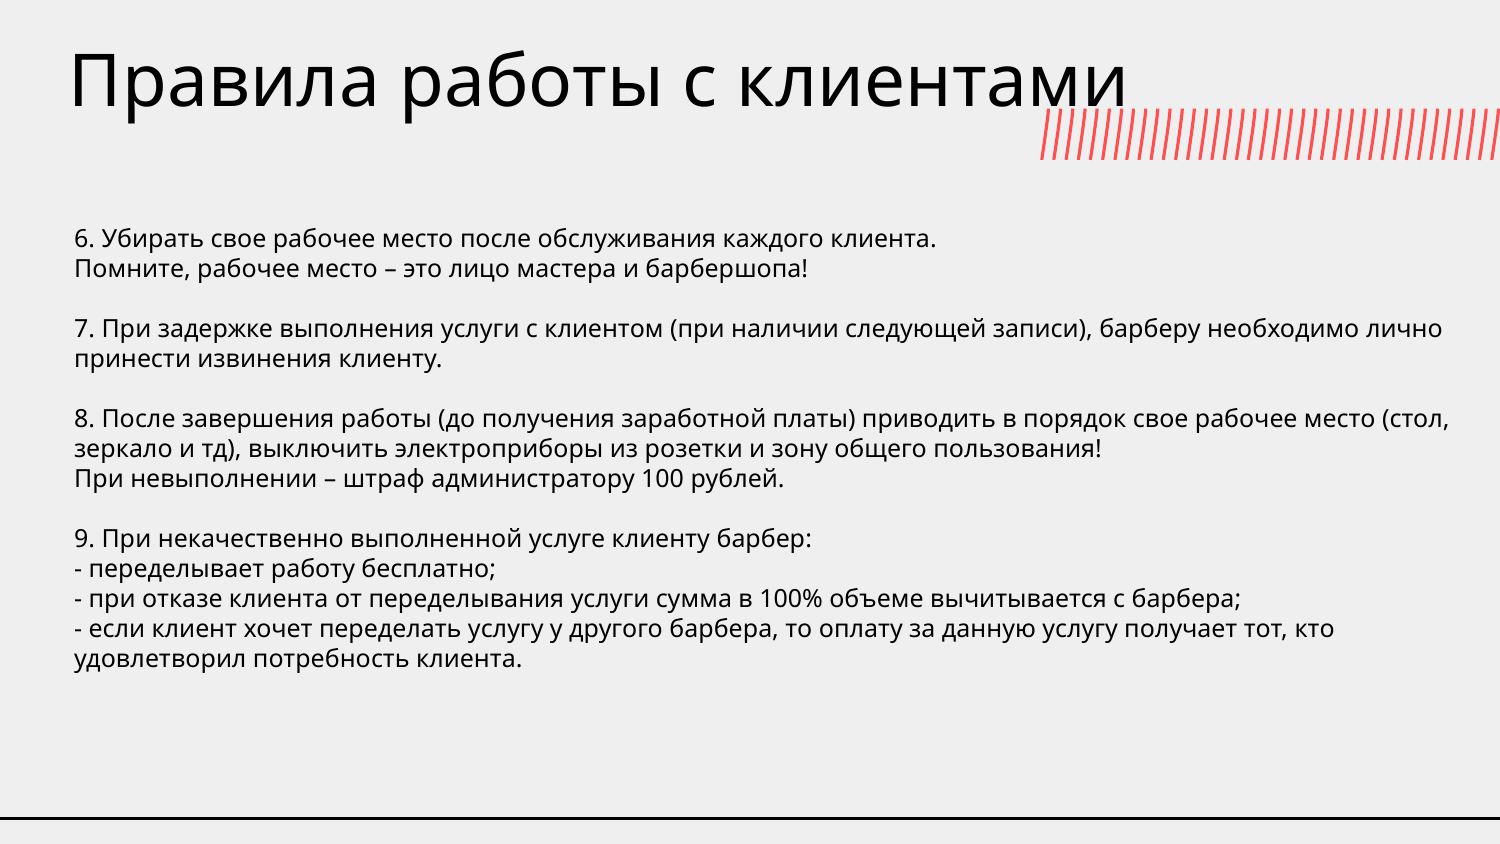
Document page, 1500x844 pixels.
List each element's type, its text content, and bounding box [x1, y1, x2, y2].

text_box 6. Убирать свое рабочее место после обслуживания каждого клиента. Помните, рабочее место – это лицо мастера и барбершопа! 7. При задержке выполнения услуги с клиентом (при наличии следующей записи), барберу необходимо лично принести извинения клиенту. 8. После завершения работы (до получения заработной платы) приводить в порядок свое рабочее место (стол, зеркало и тд), выключить электроприборы из розетки и зону общего пользования! При невыполнении – штраф администратору 100 рублей. 9. При некачественно выполненной услуге клиенту барбер: - переделывает работу бесплатно; - при отказе клиента от переделывания услуги сумма в 100% объеме вычитывается с барбера; - если клиент хочет переделать услугу у другого барбера, то оплату за данную услугу получает тот, кто удовлетворил потребность клиента. [59, 207, 1500, 687]
title Правила работы с клиентами [53, 18, 1318, 113]
